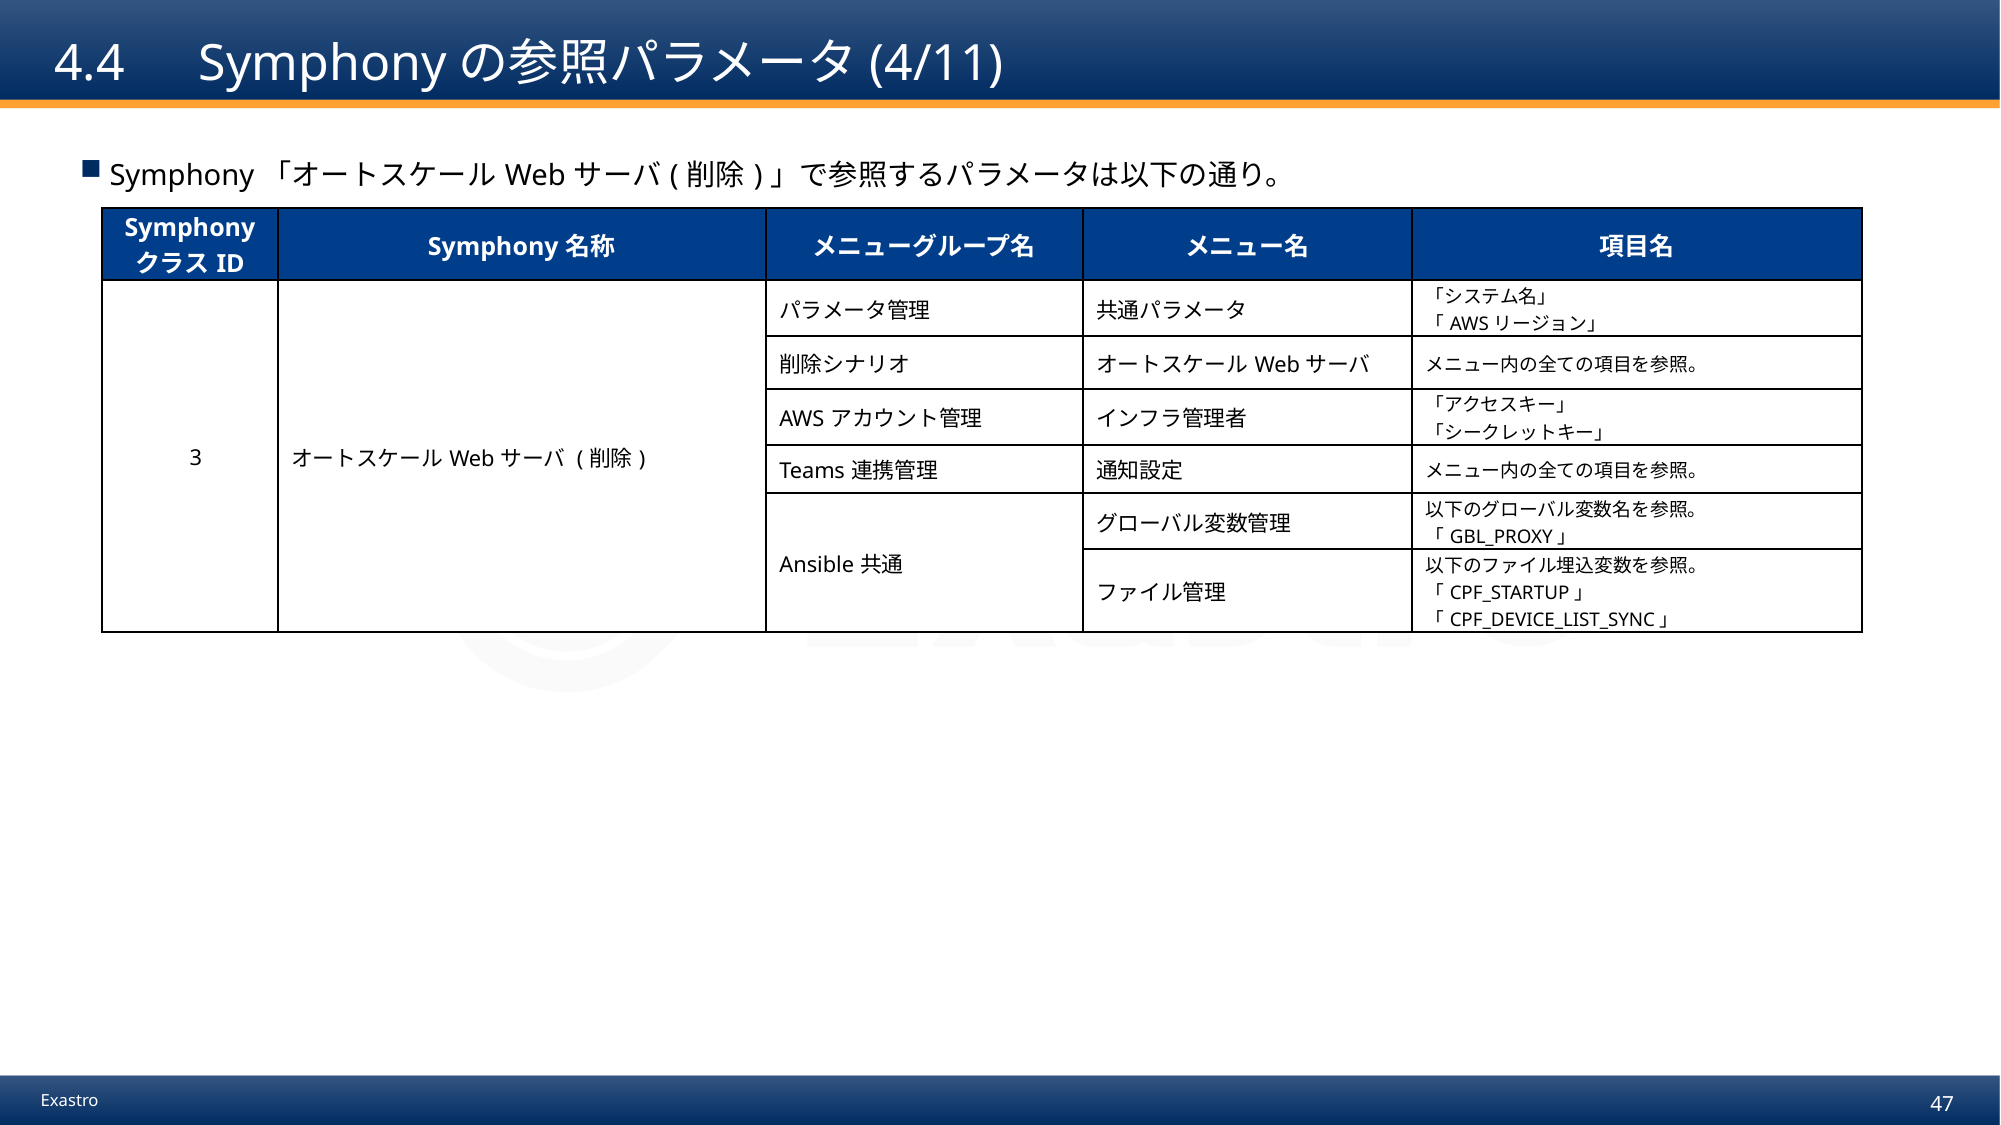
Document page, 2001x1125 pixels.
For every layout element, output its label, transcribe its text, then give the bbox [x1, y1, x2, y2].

table_cell グローバル変数管理 [1084, 494, 1411, 548]
table_cell 削除シナリオ [767, 337, 1082, 388]
table_cell 3 [103, 281, 277, 631]
table_header Symphony クラスID [103, 209, 277, 279]
picture [0, 0, 2000, 1125]
table_cell パラメータ管理 [767, 281, 1082, 335]
text_box Symphony「オートスケールWebサーバ(削除)」で参照するパラメータは以下の通り。 [35, 140, 1320, 204]
table_cell 以下のグローバル変数名を参照。 「GBL_PROXY」 [1413, 494, 1861, 548]
table_cell メニュー内の全ての項目を参照。 [1413, 337, 1861, 388]
table_header メニュー名 [1084, 209, 1411, 279]
table_cell 以下のファイル埋込変数を参照。「CPF_STARTUP」 「CPF_DEVICE_LIST_SYNC」 [1413, 550, 1861, 631]
table_header 項目名 [1413, 209, 1861, 279]
table_cell AWSアカウント管理 [767, 390, 1082, 444]
table_cell 「システム名」 「AWSリージョン」 [1413, 281, 1861, 335]
table_cell オートスケールWebサーバ [1084, 337, 1411, 388]
table_cell Ansible共通 [767, 494, 1082, 631]
table_cell 共通パラメータ [1084, 281, 1411, 335]
table_header Symphony名称 [279, 209, 765, 279]
table_cell オートスケールWebサーバ (削除) [279, 281, 765, 631]
table_cell ファイル管理 [1084, 550, 1411, 631]
title 4.4 Symphonyの参照パラメータ(4/11) [39, 18, 1961, 96]
table_cell 「アクセスキー」 「シークレットキー」 [1413, 390, 1861, 444]
table_cell Teams連携管理 [767, 446, 1082, 492]
table_cell インフラ管理者 [1084, 390, 1411, 444]
table_cell メニュー内の全ての項目を参照。 [1413, 446, 1861, 492]
table_cell 通知設定 [1084, 446, 1411, 492]
table_header メニューグループ名 [767, 209, 1082, 279]
